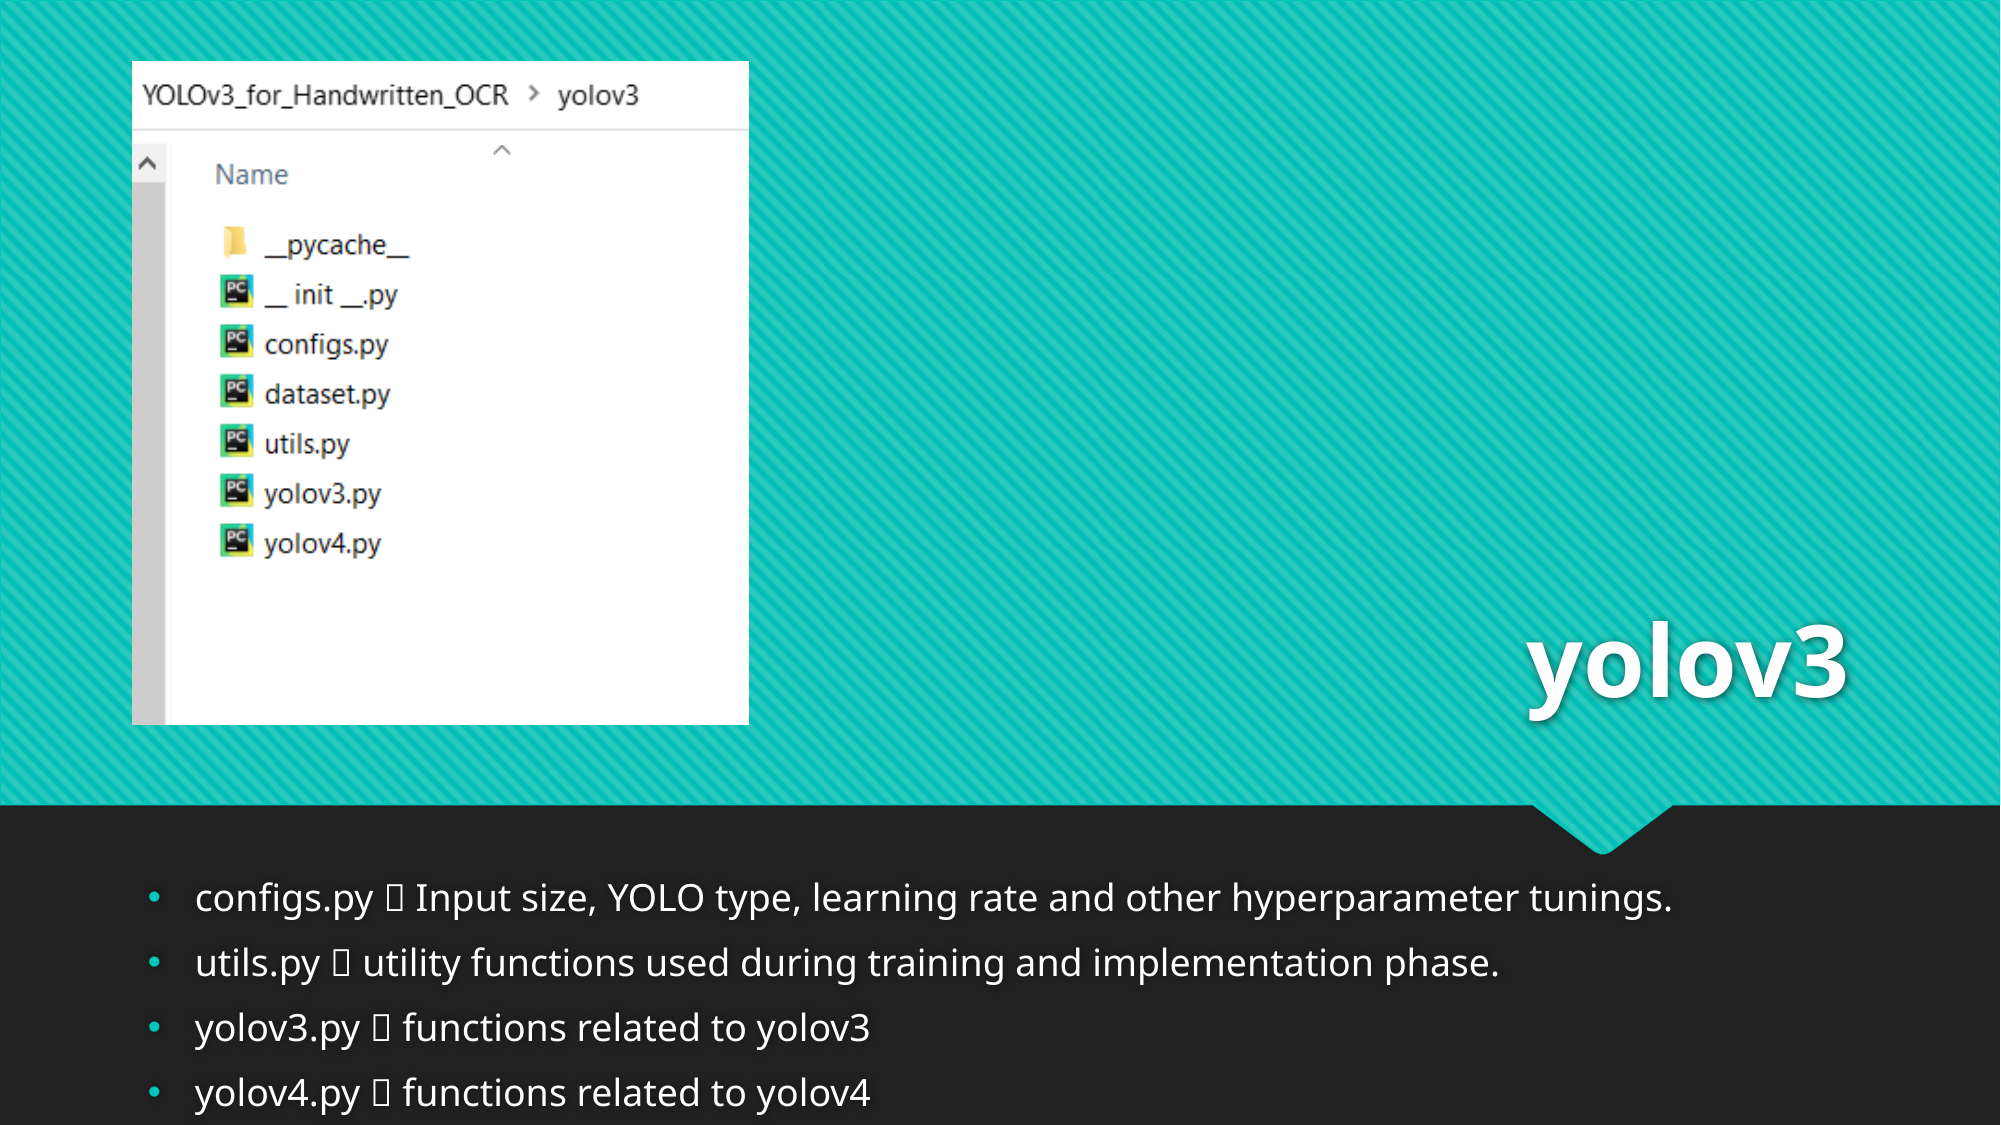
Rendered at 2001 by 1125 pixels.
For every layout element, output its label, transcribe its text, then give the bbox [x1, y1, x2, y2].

title yolov3 [749, 484, 1866, 726]
picture [132, 61, 749, 726]
list configs.py  Input size, YOLO type, learning rate and other hyperparameter tunings. utils.py  utility functions used during training and implementation phase. yolov3.py  functions related to yolov3 yolov4.py  functions related to yolov4 [132, 866, 1866, 938]
